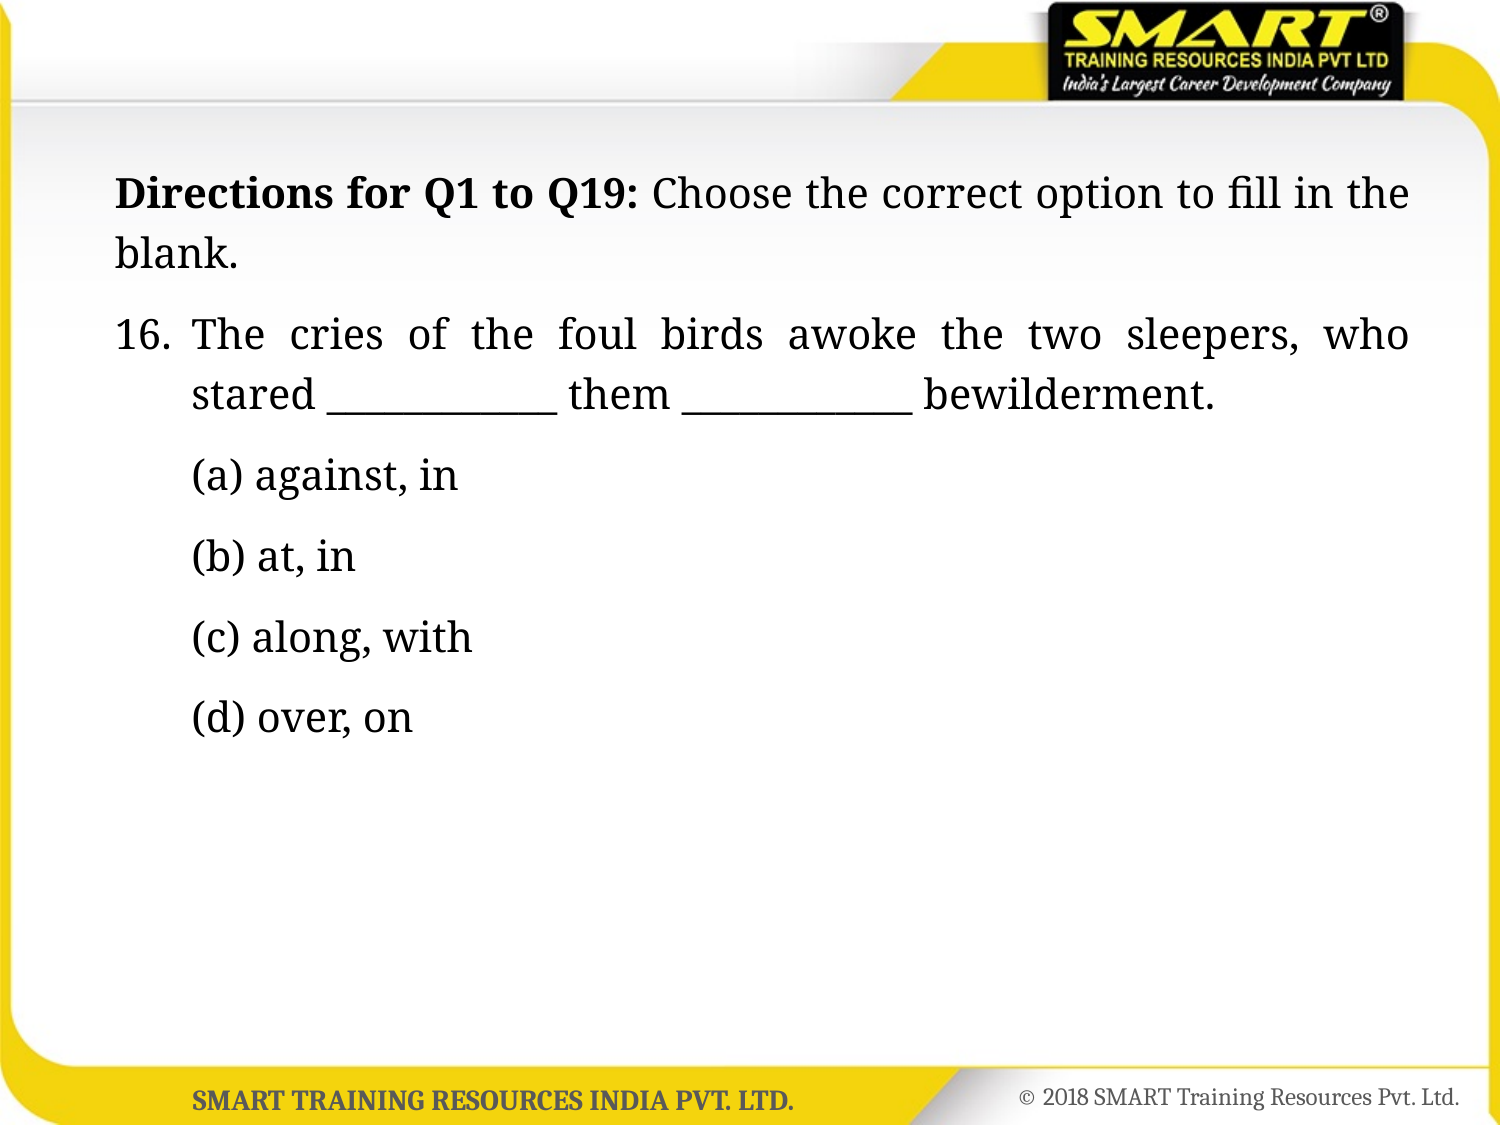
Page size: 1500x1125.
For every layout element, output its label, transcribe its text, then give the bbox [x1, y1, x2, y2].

picture [0, 0, 1500, 1125]
text_box Directions for Q1 to Q19: Choose the correct option to fill in the blank. 16. The cries of the foul birds awoke the two sleepers, who stared ____________ them ____________ bewilderment. (a) against, in (b) at, in (c) along, with (d) over, on [99, 149, 1425, 749]
